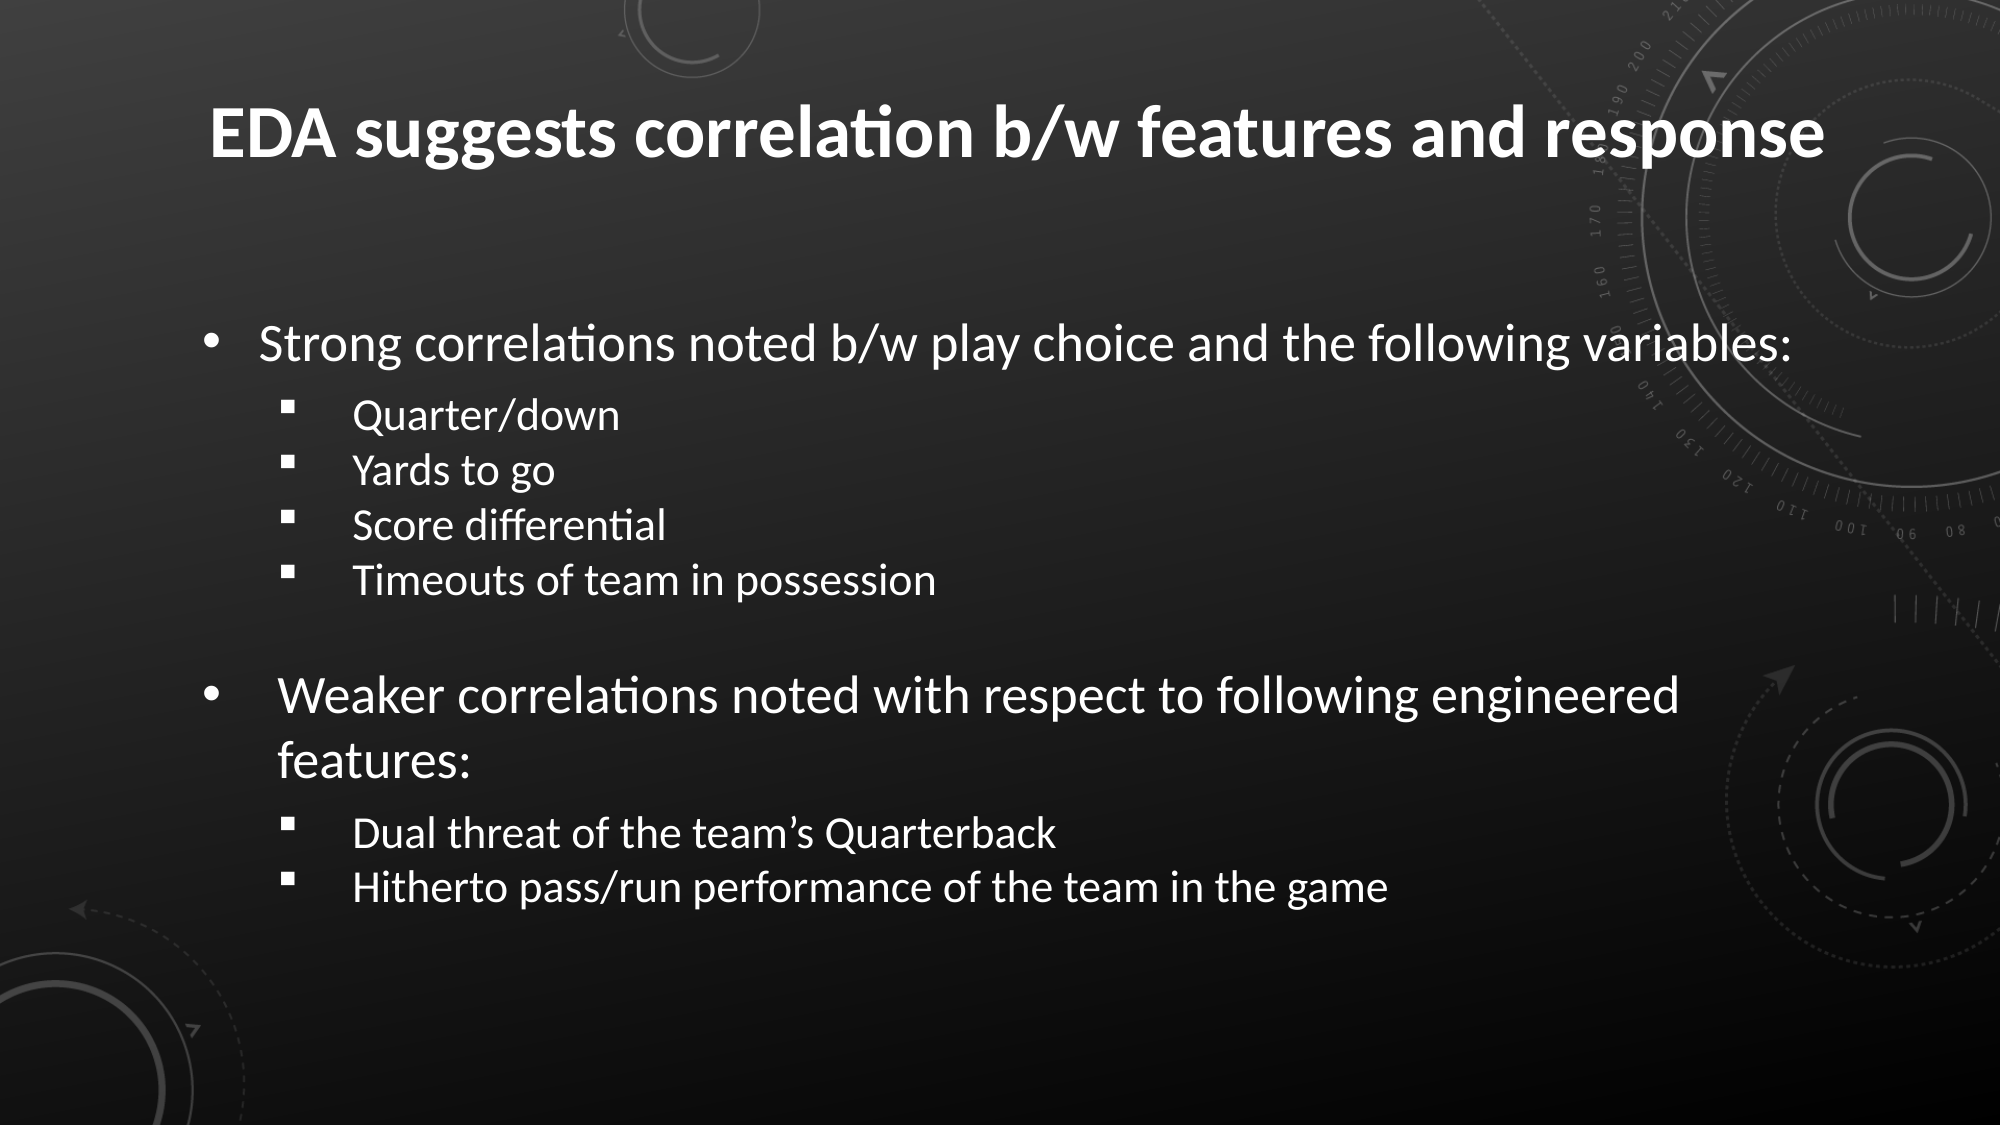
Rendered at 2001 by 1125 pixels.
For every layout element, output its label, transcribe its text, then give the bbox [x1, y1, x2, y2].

text_box Strong correlations noted b/w play choice and the following variables: Quarter/down Yards to go Score differential Timeouts of team in possession Weaker correlations noted with respect to following engineered features: Dual threat of the team’s Quarterback Hitherto pass/run performance of the team in the game [187, 299, 1826, 920]
picture [0, 0, 2000, 1125]
text_box EDA suggests correlation b/w features and response [195, 74, 1844, 180]
title [175, 79, 1826, 238]
